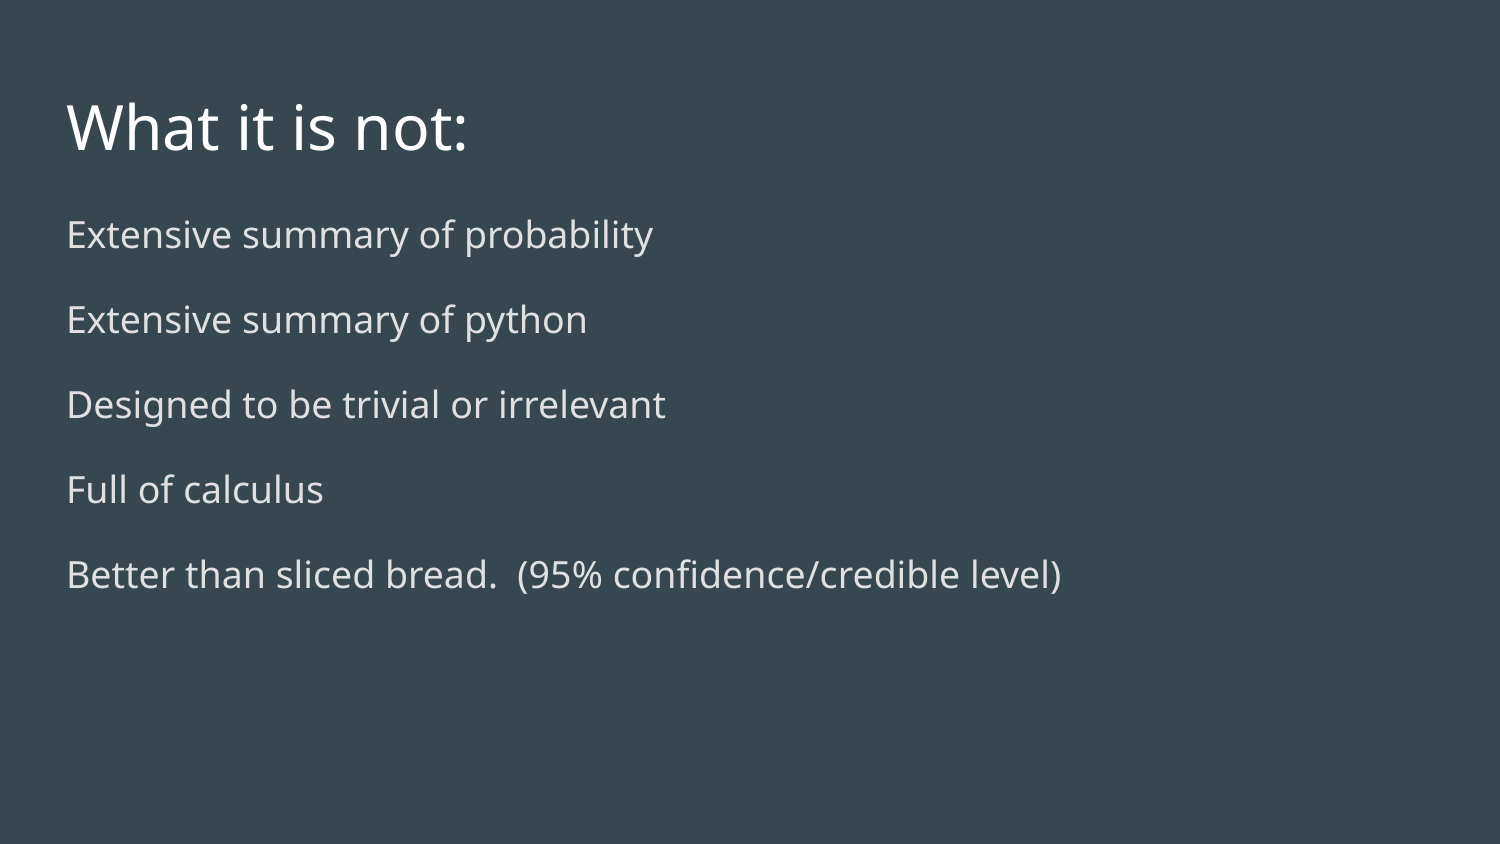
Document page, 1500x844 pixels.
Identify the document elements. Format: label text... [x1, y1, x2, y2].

list Extensive summary of probability Extensive summary of python Designed to be trivial or irrelevant Full of calculus Better than sliced bread. (95% confidence/credible level) [51, 189, 1449, 750]
title What it is not: [51, 72, 1449, 167]
